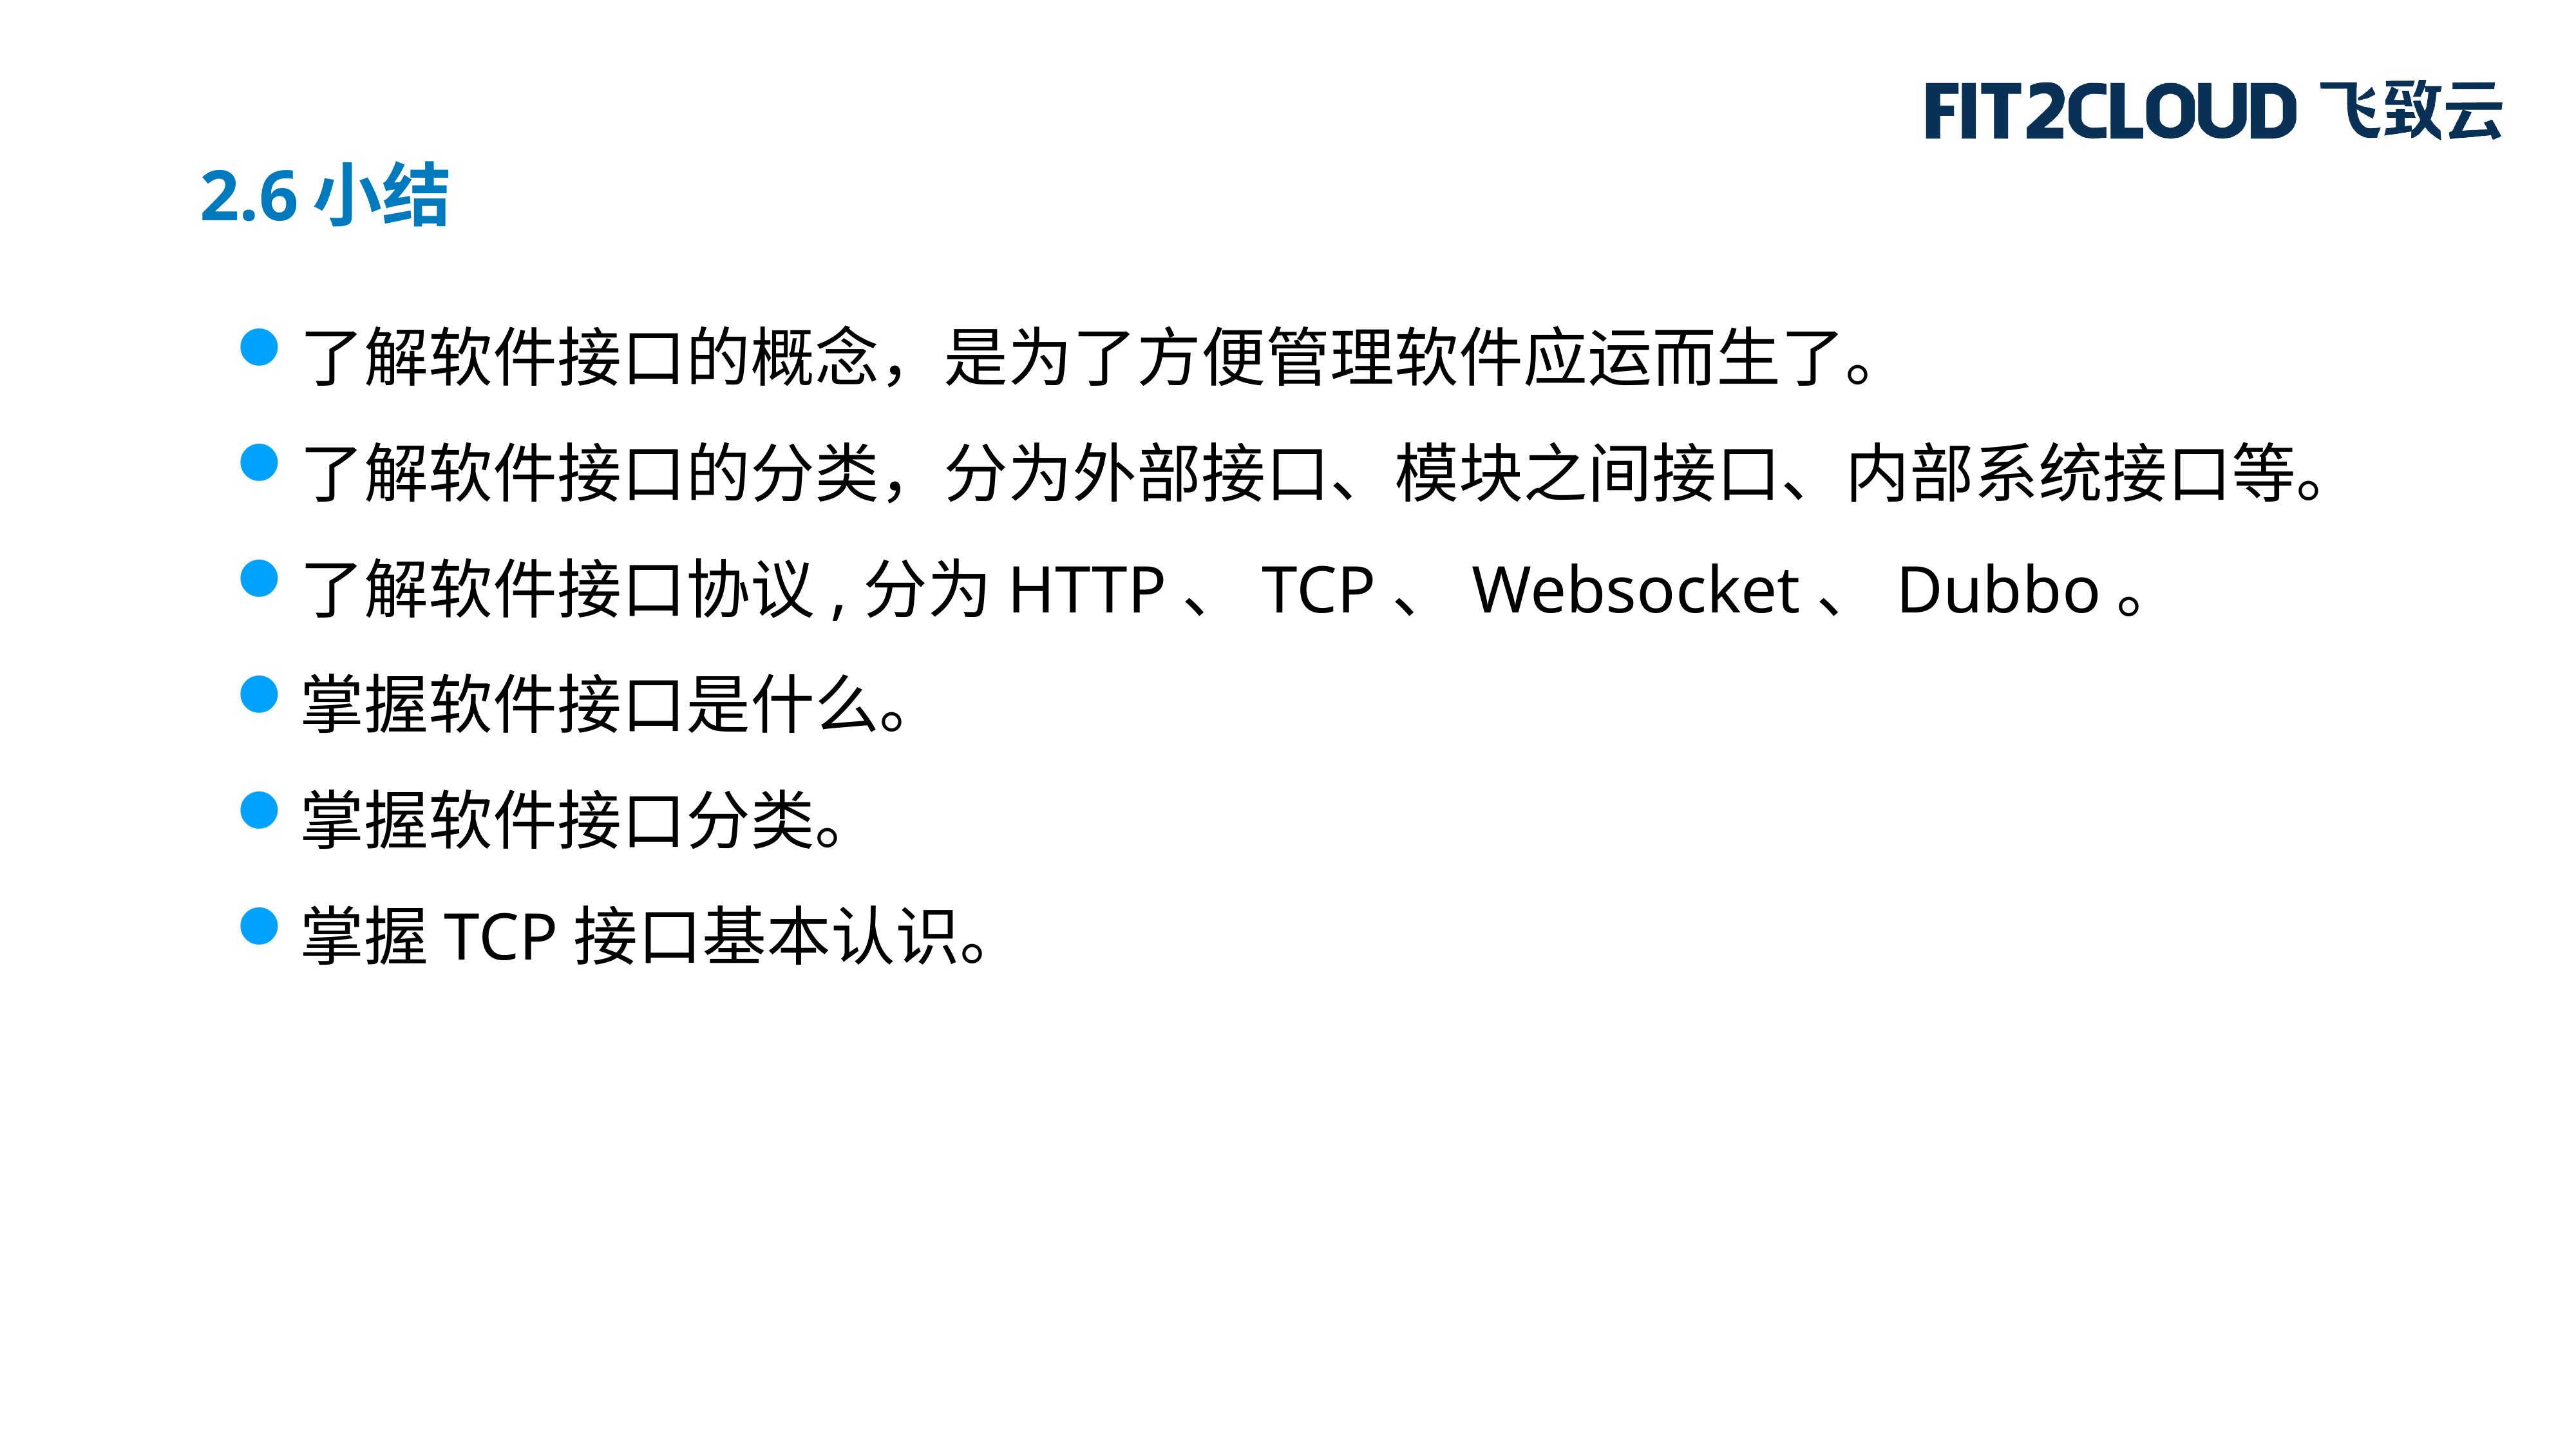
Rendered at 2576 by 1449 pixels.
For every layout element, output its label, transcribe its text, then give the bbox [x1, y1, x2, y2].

list 2.6小结 [191, 142, 1920, 243]
text_box 了解软件接口的概念，是为了方便管理软件应运而生了。 了解软件接口的分类，分为外部接口、模块之间接口、内部系统接口等。 了解软件接口协议,分为HTTP、TCP、Websocket、Dubbo。 掌握软件接口是什么。 掌握软件接口分类。 掌握TCP接口基本认识。 [216, 268, 2429, 1303]
picture [1926, 80, 2503, 140]
